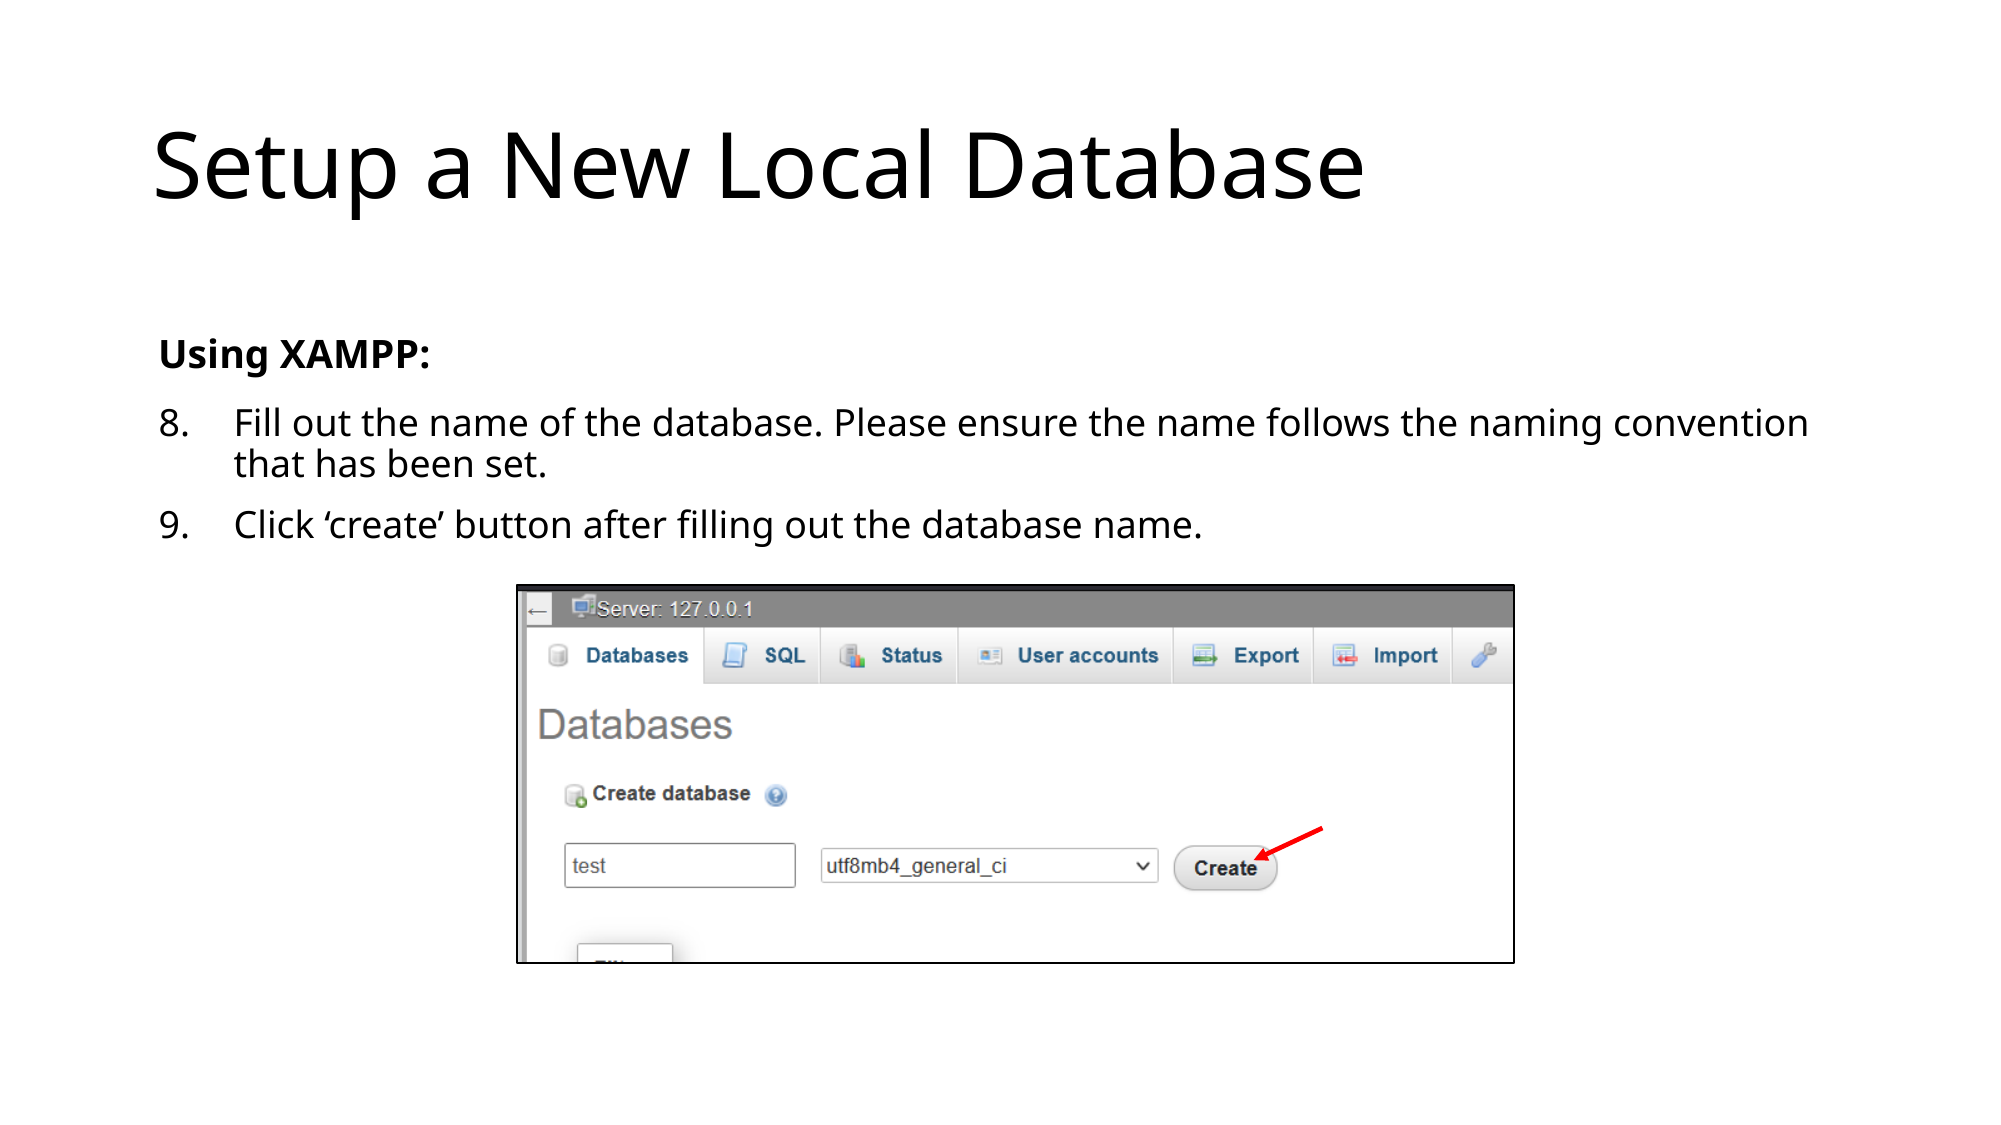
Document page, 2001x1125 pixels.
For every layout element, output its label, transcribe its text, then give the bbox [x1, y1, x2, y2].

text_box Using XAMPP: [137, 326, 452, 396]
title Setup a New Local Database [137, 59, 1863, 278]
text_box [1253, 827, 1323, 861]
picture [517, 585, 1513, 962]
list Fill out the name of the database. Please ensure the name follows the naming convention that has been set. Click ‘create’ button after filling out the database name. [137, 396, 1863, 1026]
